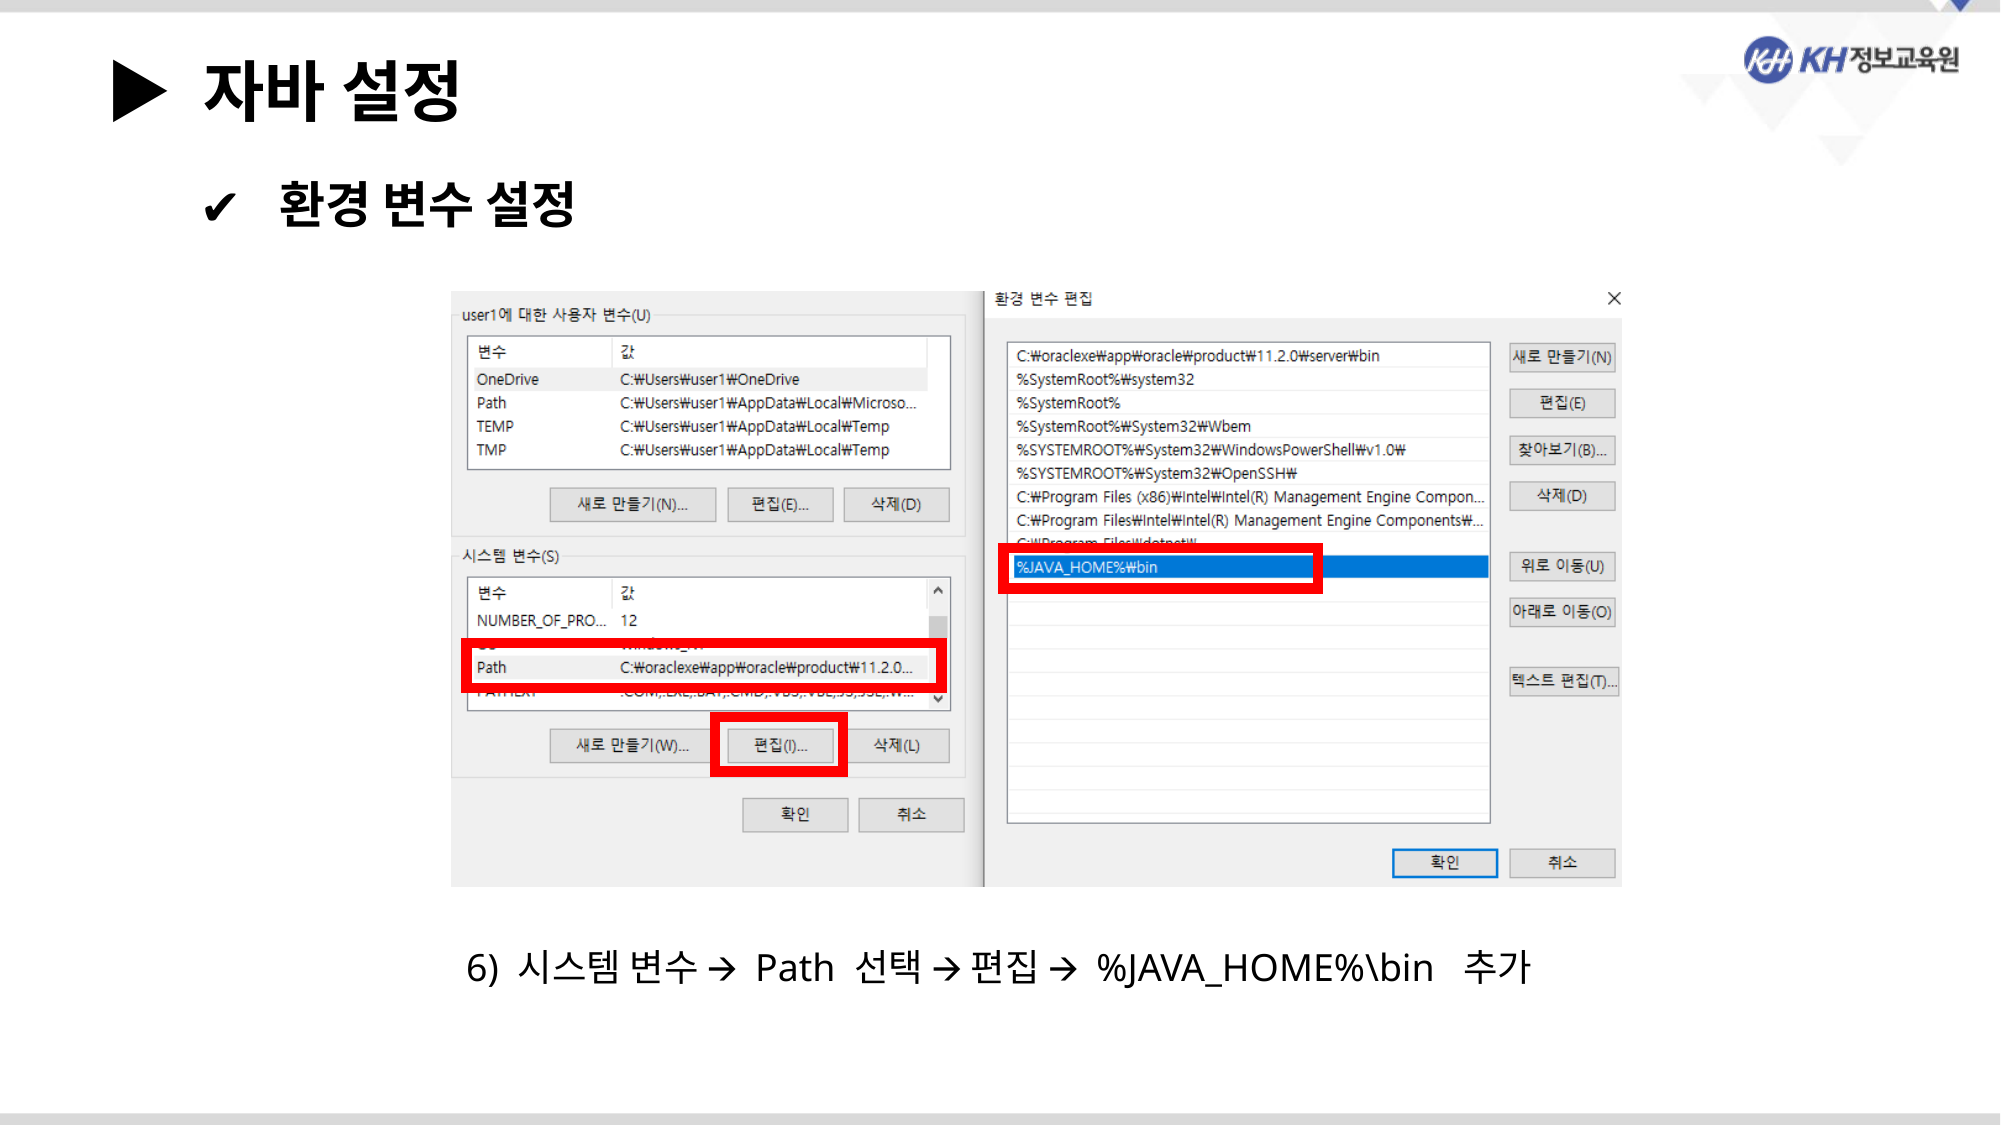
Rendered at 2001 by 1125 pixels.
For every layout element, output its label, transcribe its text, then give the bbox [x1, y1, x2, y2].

picture [0, 0, 2001, 1113]
text_box 6) 시스템 변수 🡪 Path 선택 🡪 편집 🡪 %JAVA_HOME%\bin 추가 [451, 936, 1619, 996]
text_box 환경 변수 설정 [184, 165, 629, 241]
text_box ▶ 자바 설정 [90, 42, 1980, 138]
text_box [450, 290, 1622, 887]
